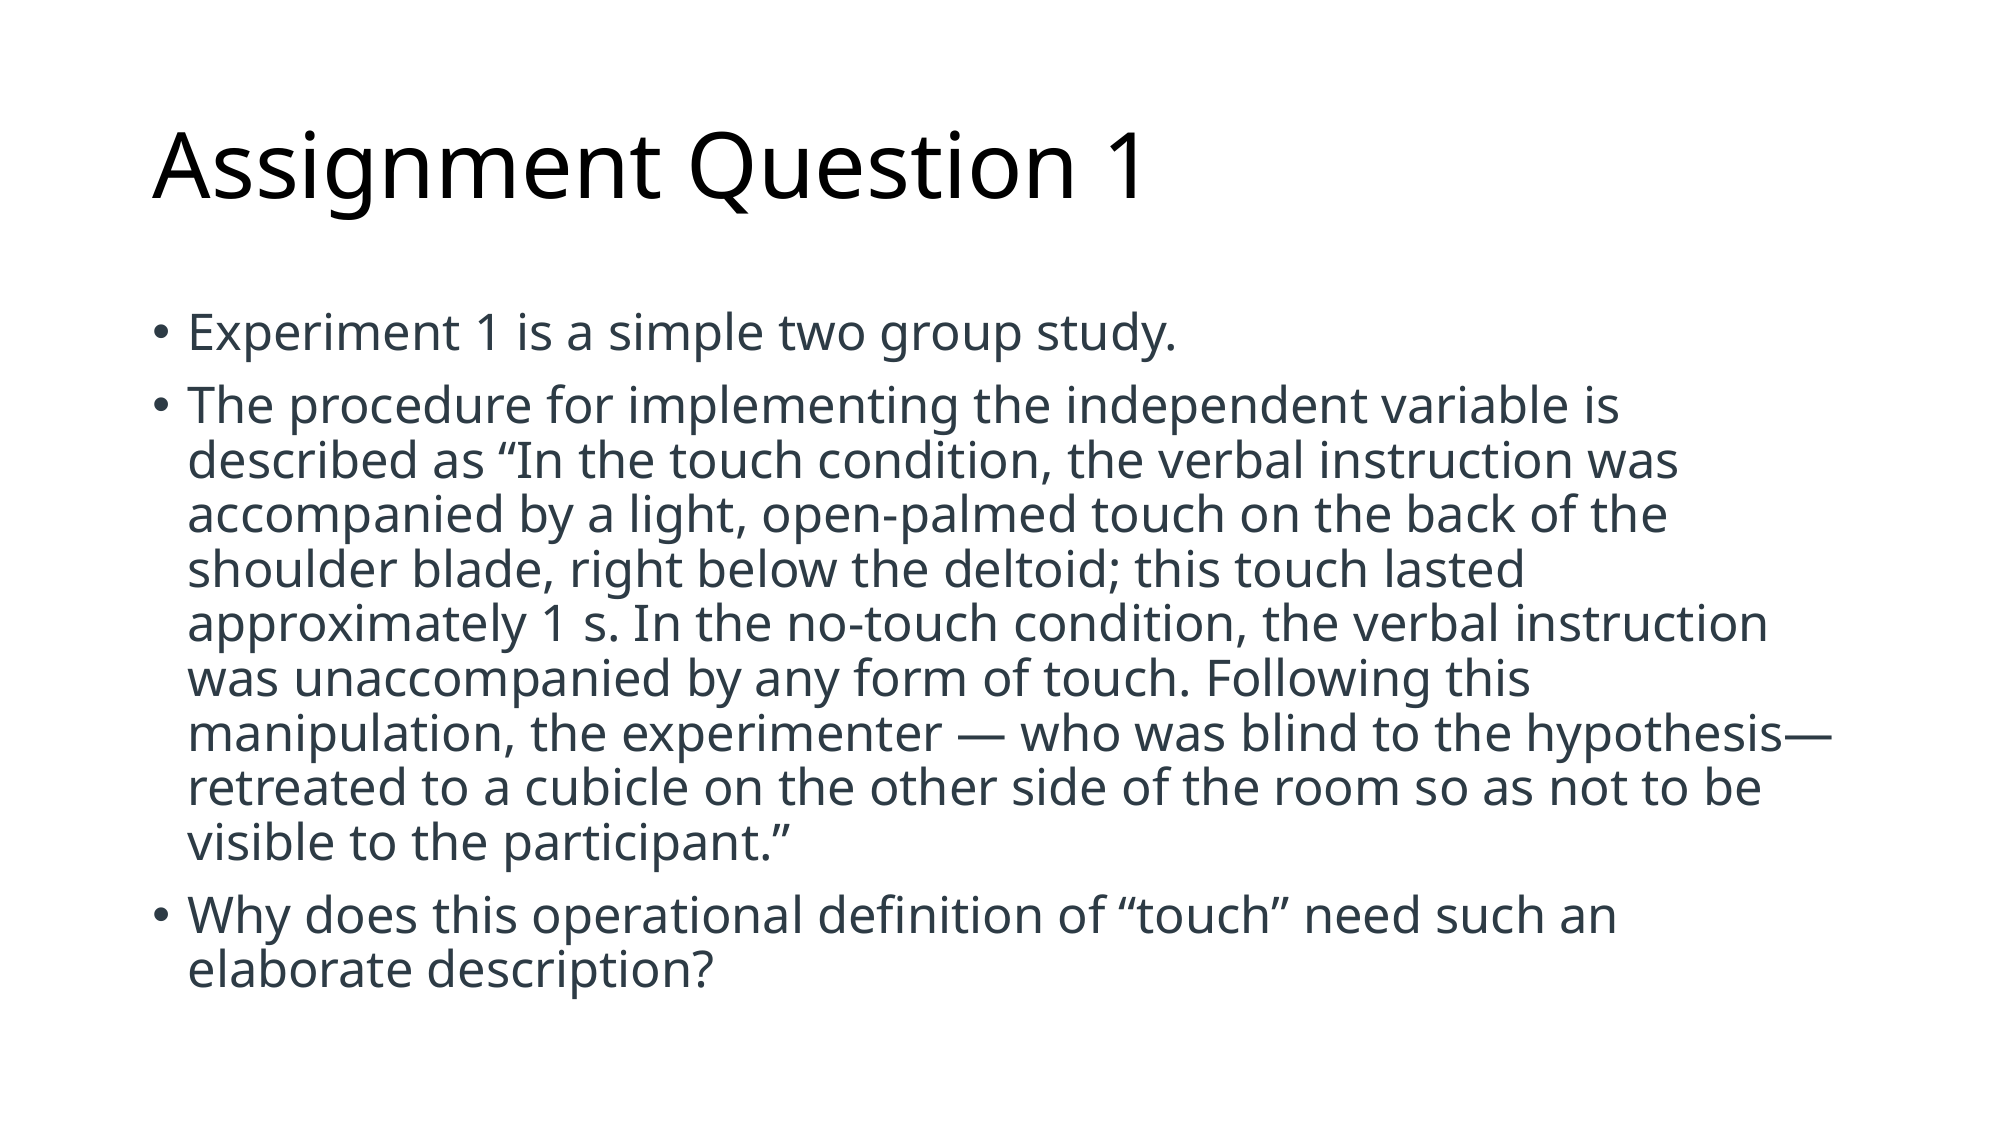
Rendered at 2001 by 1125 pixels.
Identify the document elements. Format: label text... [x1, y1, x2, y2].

list Experiment 1 is a simple two group study. The procedure for implementing the independent variable is described as “In the touch condition, the verbal instruction was accompanied by a light, open-palmed touch on the back of the shoulder blade, right below the deltoid; this touch lasted approximately 1 s. In the no-touch condition, the verbal instruction was unaccompanied by any form of touch. Following this manipulation, the experimenter — who was blind to the hypothesis—retreated to a cubicle on the other side of the room so as not to be visible to the participant.” Why does this operational definition of “touch” need such an elaborate description? [137, 299, 1863, 1014]
title Assignment Question 1 [137, 59, 1863, 278]
